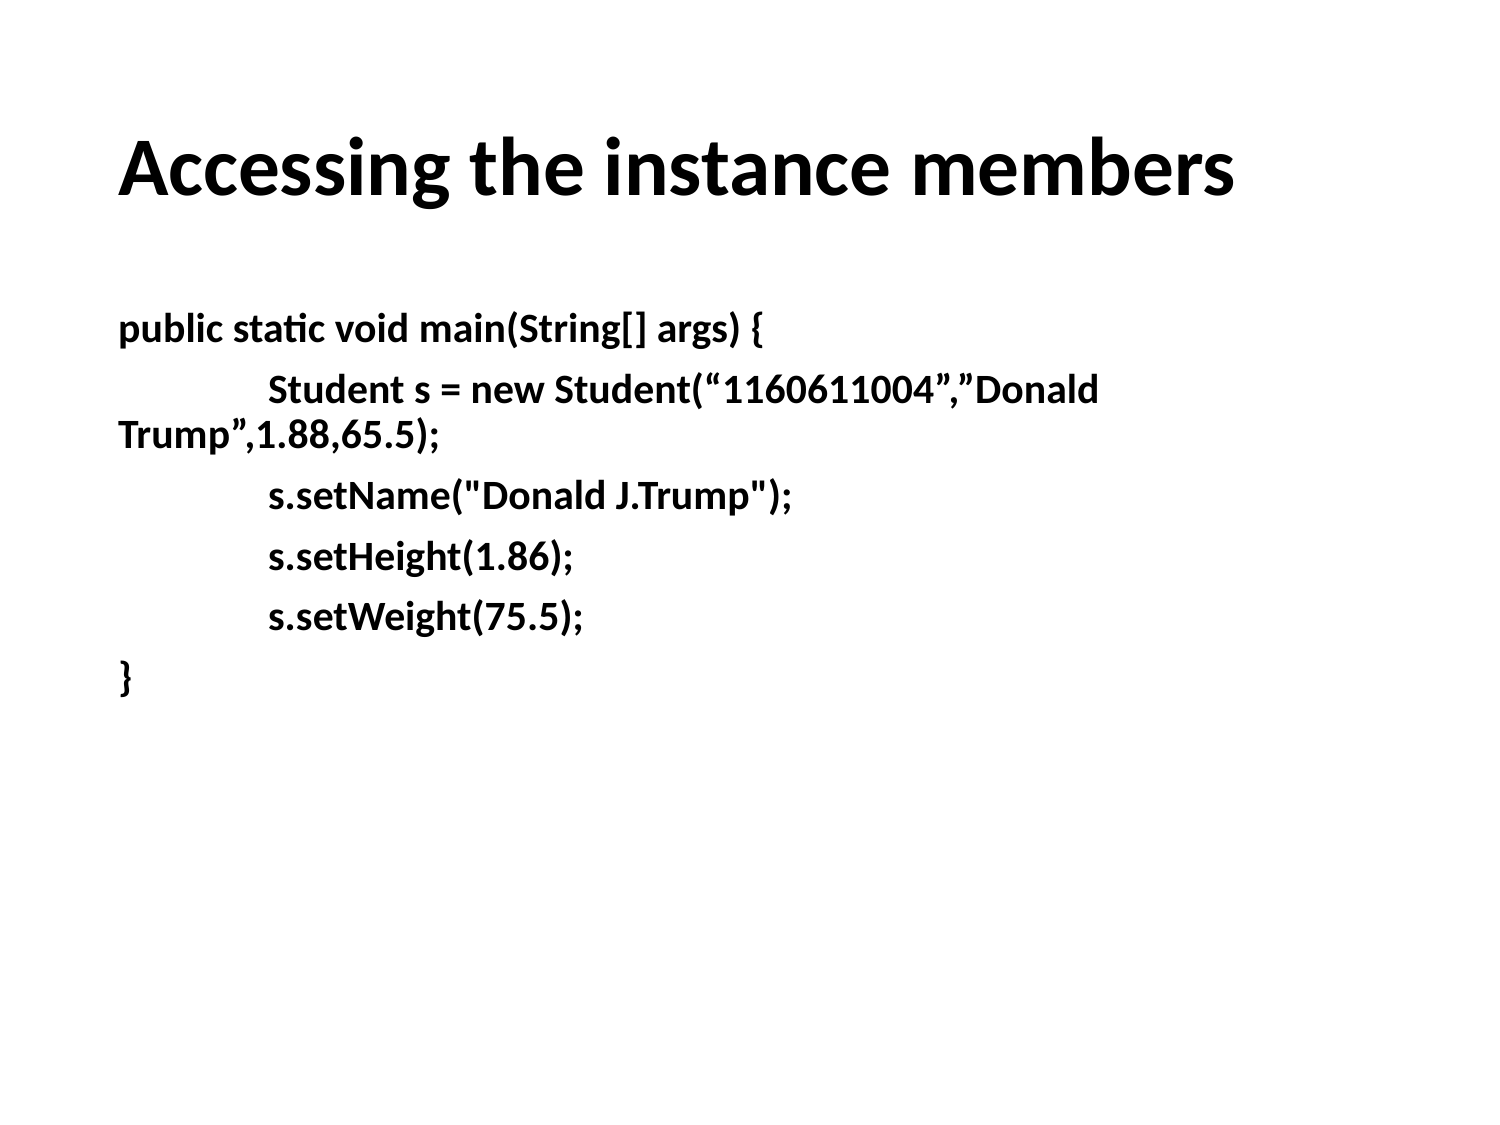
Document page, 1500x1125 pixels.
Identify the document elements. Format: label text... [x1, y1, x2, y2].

list public static void main(String[] args) { Student s = new Student(“1160611004”,”Donald Trump”,1.88,65.5); s.setName("Donald J.Trump"); s.setHeight(1.86); s.setWeight(75.5); } [103, 299, 1397, 1014]
title Accessing the instance members [103, 59, 1397, 278]
